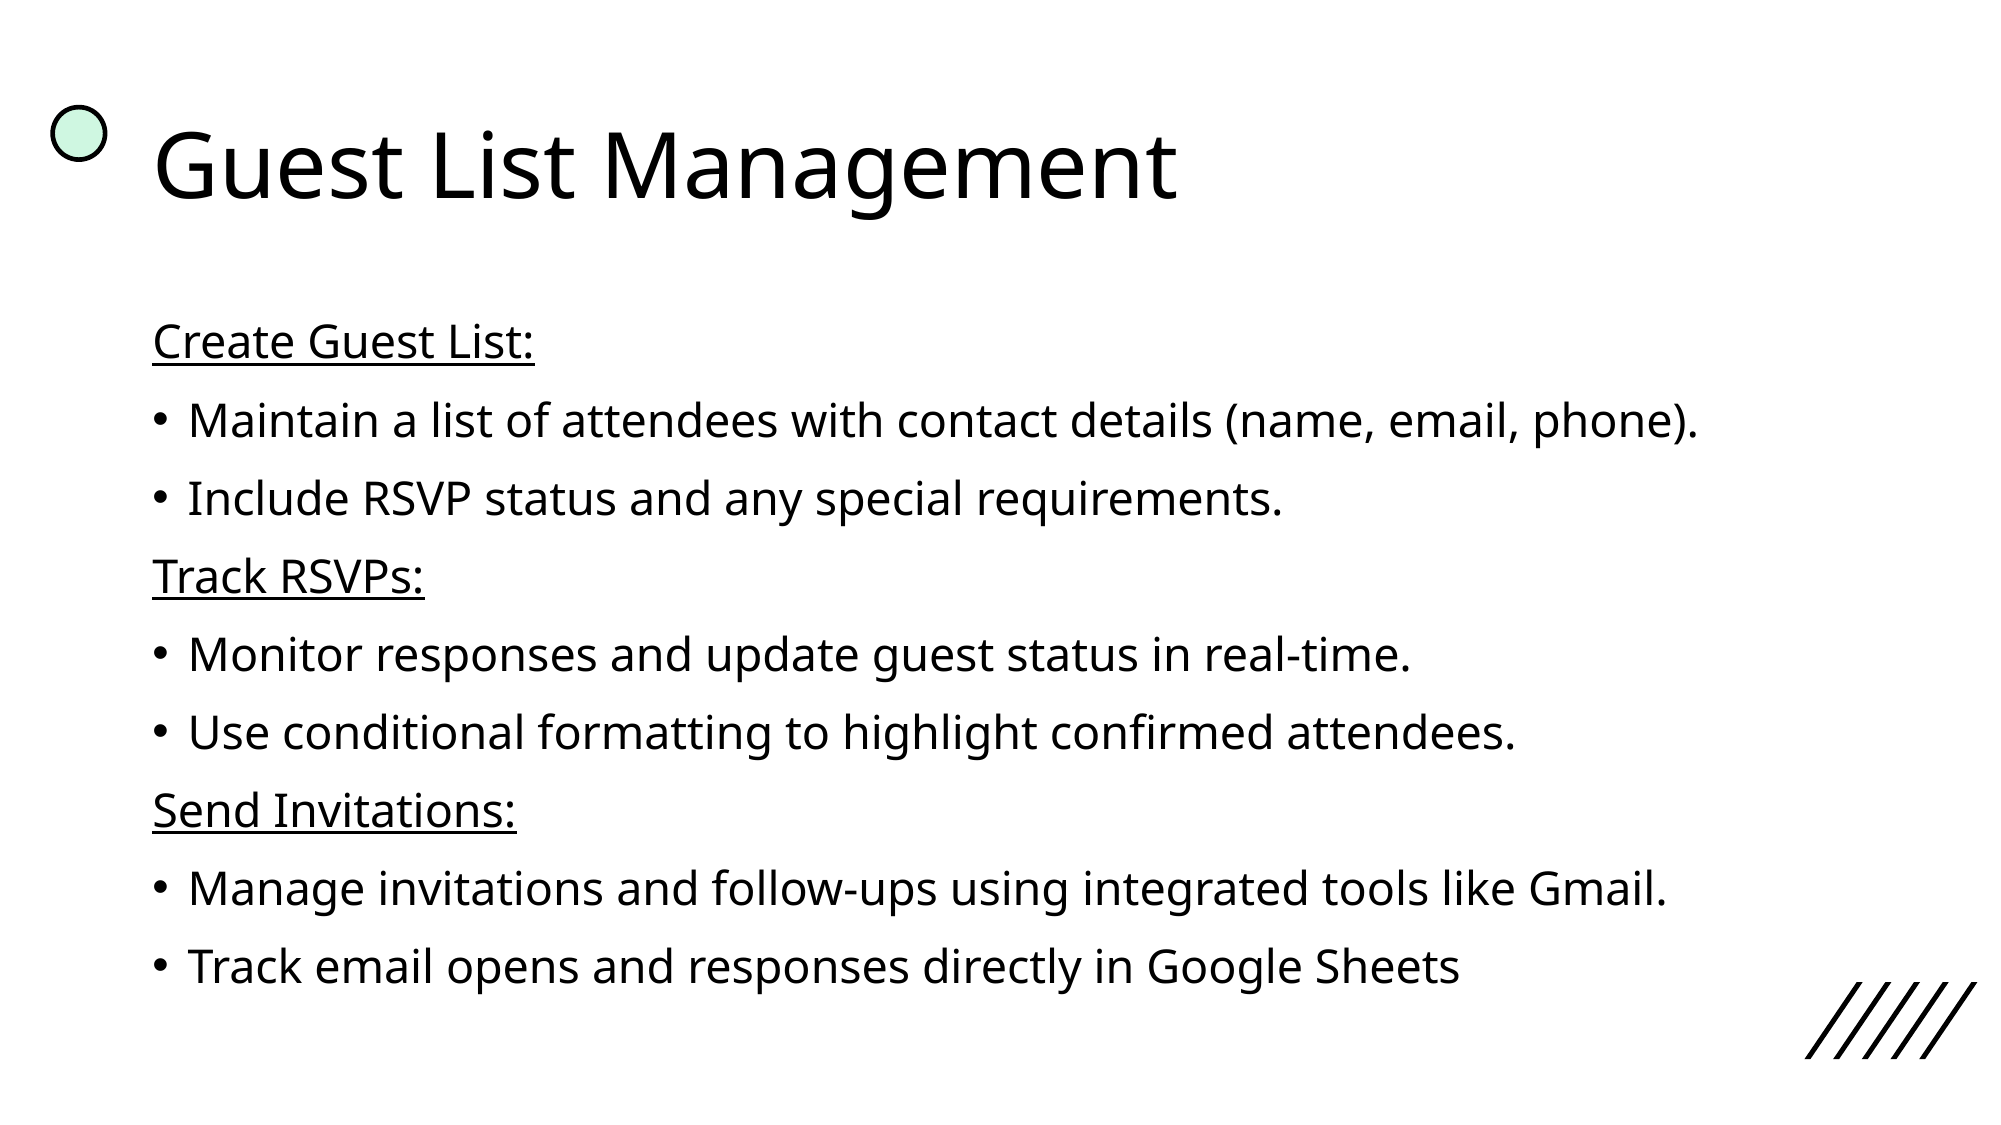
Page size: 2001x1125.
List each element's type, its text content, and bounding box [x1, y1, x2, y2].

title Guest List Management [137, 59, 1863, 278]
list Create Guest List: Maintain a list of attendees with contact details (name, email, phone). Include RSVP status and any special requirements. Track RSVPs: Monitor responses and update guest status in real-time. Use conditional formatting to highlight confirmed attendees. Send Invitations: Manage invitations and follow-ups using integrated tools like Gmail. Track email opens and responses directly in Google Sheets [137, 299, 1863, 1014]
